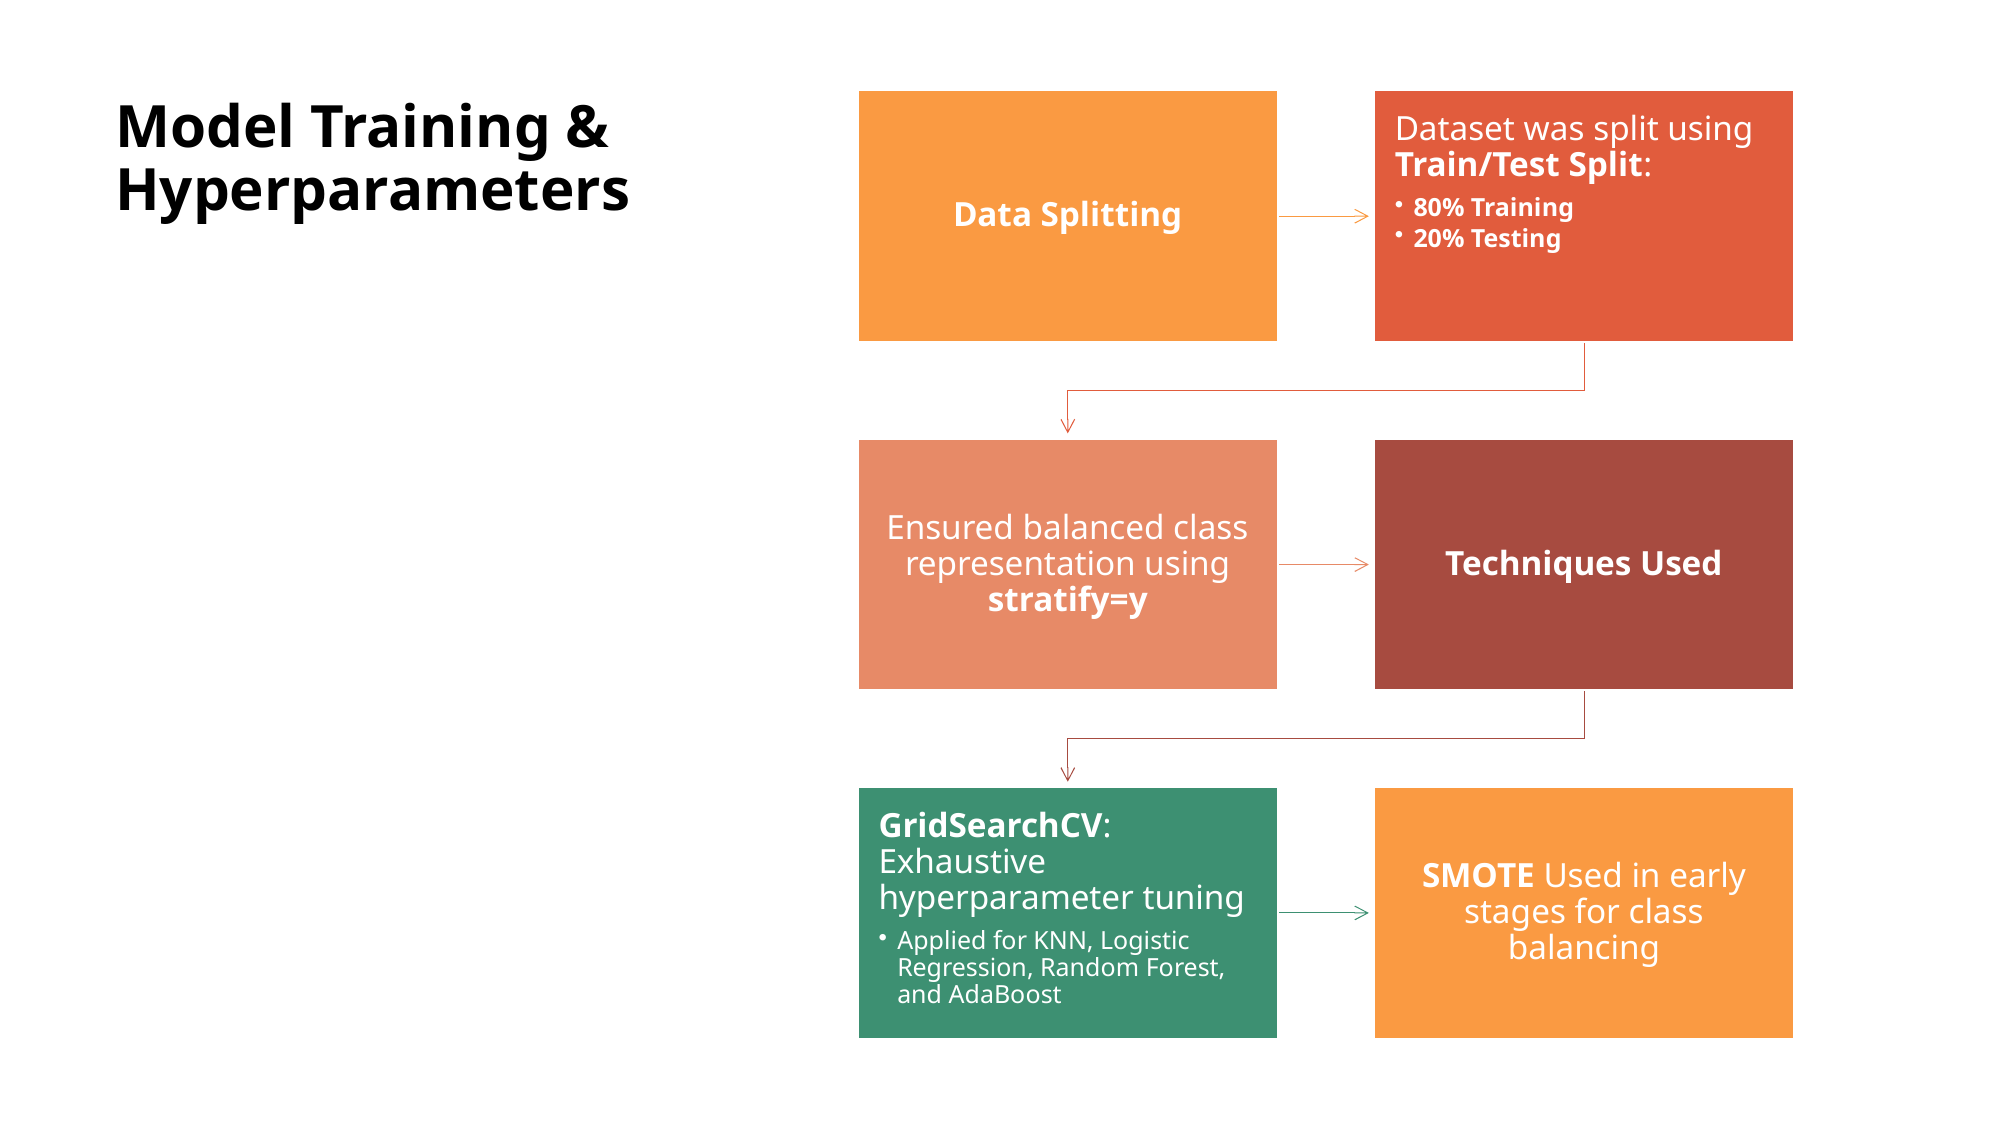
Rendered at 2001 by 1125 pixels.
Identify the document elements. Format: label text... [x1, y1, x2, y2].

title Model Training & Hyperparameters [100, 90, 674, 1040]
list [755, 89, 1896, 1040]
